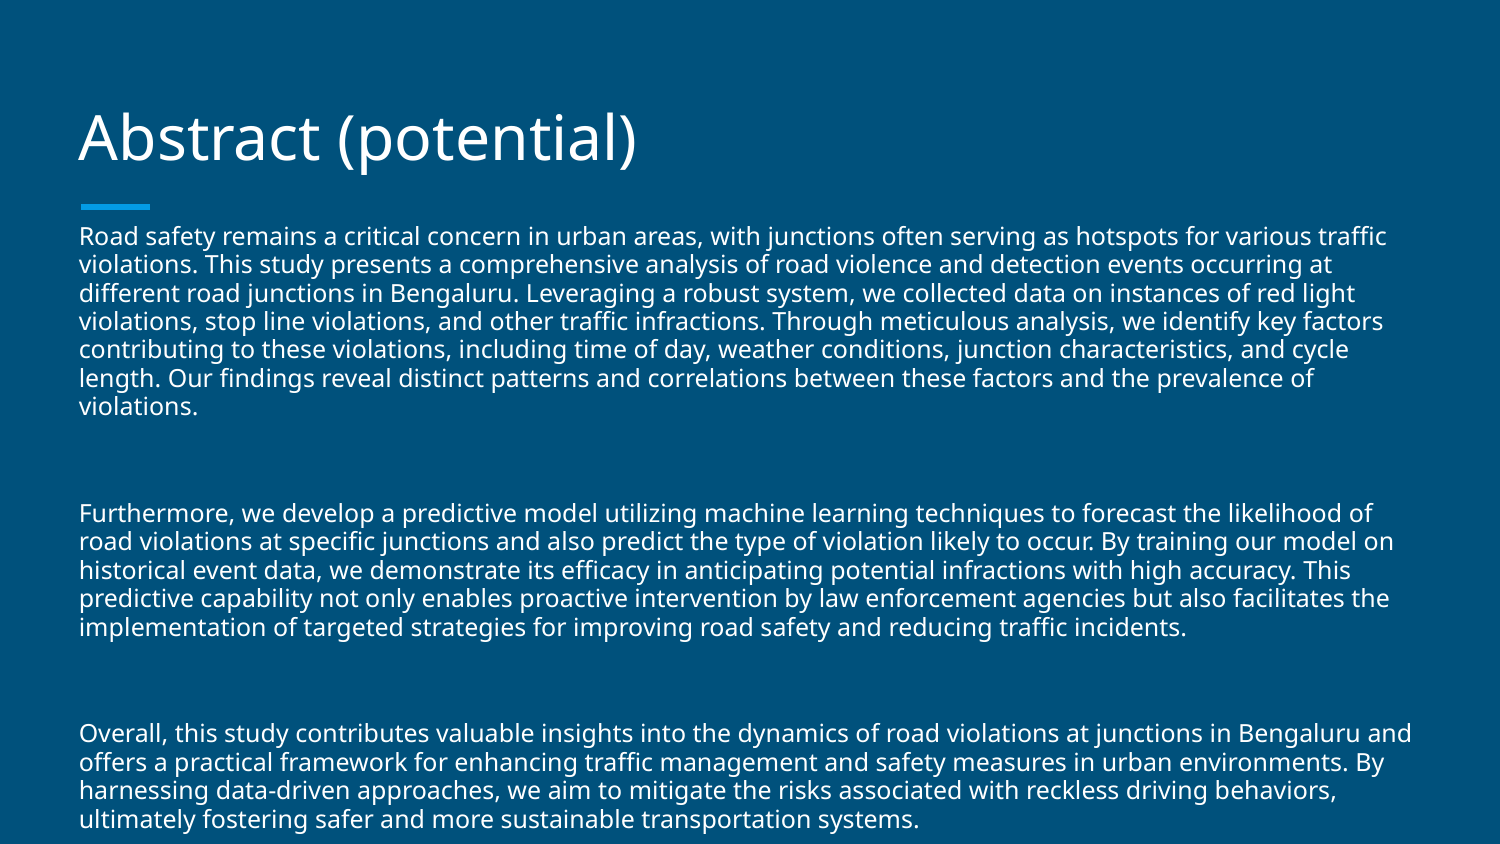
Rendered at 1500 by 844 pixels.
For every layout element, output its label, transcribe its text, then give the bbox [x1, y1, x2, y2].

picture [1294, 760, 1304, 768]
picture [809, 781, 814, 798]
picture [811, 755, 817, 769]
picture [204, 811, 210, 827]
picture [666, 758, 673, 770]
picture [1038, 788, 1048, 798]
picture [1275, 729, 1281, 741]
picture [620, 753, 625, 770]
picture [177, 726, 183, 740]
picture [136, 788, 146, 798]
picture [343, 813, 349, 827]
picture [520, 758, 526, 770]
picture [967, 758, 973, 770]
picture [155, 815, 161, 827]
picture [866, 817, 876, 825]
picture [644, 786, 650, 798]
picture [340, 727, 346, 740]
picture [1232, 787, 1242, 794]
picture [1241, 725, 1250, 741]
picture [959, 758, 965, 770]
picture [542, 812, 548, 826]
picture [771, 758, 777, 770]
picture [1003, 728, 1009, 741]
picture [238, 727, 244, 740]
picture [661, 783, 667, 797]
picture [997, 784, 1003, 797]
picture [329, 729, 335, 741]
picture [601, 810, 609, 827]
picture [338, 760, 348, 768]
picture [586, 758, 592, 770]
picture [756, 737, 761, 747]
picture [240, 812, 246, 826]
picture [352, 817, 362, 825]
picture [643, 814, 649, 827]
picture [873, 726, 878, 741]
picture [1402, 724, 1409, 740]
picture [762, 758, 768, 770]
picture [1043, 760, 1053, 767]
picture [912, 760, 922, 767]
picture [501, 724, 509, 741]
picture [529, 788, 539, 795]
picture [1323, 756, 1329, 769]
picture [926, 783, 932, 797]
picture [1184, 786, 1190, 798]
picture [113, 731, 123, 738]
picture [1147, 726, 1153, 740]
picture [735, 784, 741, 797]
picture [706, 783, 712, 797]
picture [635, 786, 641, 798]
picture [781, 759, 791, 766]
picture [715, 788, 725, 796]
picture [282, 755, 287, 770]
picture [600, 784, 606, 797]
title Abstract (potential) [63, 75, 1437, 188]
picture [1256, 730, 1266, 737]
picture [323, 788, 333, 795]
picture [416, 755, 421, 770]
picture [694, 729, 700, 741]
picture [760, 788, 770, 796]
picture [397, 753, 401, 770]
picture [81, 781, 89, 798]
picture [401, 815, 407, 827]
picture [664, 726, 670, 740]
picture [105, 753, 110, 770]
picture [470, 787, 480, 794]
picture [1388, 729, 1394, 741]
picture [247, 784, 253, 797]
picture [165, 817, 175, 825]
picture [221, 781, 228, 797]
picture [1181, 760, 1191, 767]
list Road safety remains a critical concern in urban areas, with junctions often serving as hotspots for various traffic violations. This study presents a comprehensive analysis of road violence and detection events occurring at different road junctions in Bengaluru. Leveraging a robust system, we collected data on instances of red light violations, stop line violations, and other traffic infractions. Through meticulous analysis, we identify key factors contributing to these violations, including time of day, weather conditions, junction characteristics, and cycle length. Our findings reveal distinct patterns and correlations between these factors and the prevalence of violations. Furthermore, we develop a predictive model utilizing machine learning techniques to forecast the likelihood of road violations at specific junctions and also predict the type of violation likely to occur. By training our model on historical event data, we demonstrate its efficacy in anticipating potential infractions with high accuracy. This predictive capability not only enables proactive intervention by law enforcement agencies but also facilitates the implementation of targeted strategies for improving road safety and reducing traffic incidents. Overall, this study contributes valuable insights into the dynamics of road violations at junctions in Bengaluru and offers a practical framework for enhancing traffic management and safety measures in urban environments. By harnessing data-driven approaches, we aim to mitigate the risks associated with reckless driving behaviors, ultimately fostering safer and more sustainable transportation systems. [63, 207, 1437, 713]
picture [926, 756, 935, 769]
picture [438, 815, 445, 827]
picture [930, 724, 937, 740]
picture [486, 753, 494, 770]
picture [249, 817, 259, 824]
picture [935, 788, 945, 795]
picture [653, 729, 659, 741]
picture [475, 758, 481, 770]
picture [859, 753, 866, 769]
picture [1082, 727, 1088, 740]
picture [884, 815, 891, 827]
picture [857, 812, 863, 826]
picture [904, 753, 909, 770]
picture [744, 814, 750, 827]
picture [455, 781, 463, 798]
picture [227, 757, 233, 770]
picture [628, 756, 634, 770]
picture [978, 760, 988, 770]
picture [1358, 754, 1369, 770]
picture [767, 814, 773, 827]
picture [576, 815, 582, 827]
picture [1223, 729, 1229, 741]
picture [1084, 788, 1094, 796]
picture [523, 731, 533, 739]
picture [719, 731, 729, 738]
picture [800, 758, 806, 770]
picture [744, 760, 754, 770]
picture [185, 786, 191, 798]
picture [186, 724, 194, 741]
picture [96, 755, 102, 770]
picture [406, 731, 416, 739]
picture [1064, 781, 1070, 798]
picture [614, 729, 620, 741]
picture [103, 812, 109, 826]
picture [396, 729, 402, 741]
picture [623, 817, 633, 827]
picture [456, 759, 466, 766]
picture [113, 760, 123, 767]
picture [482, 817, 492, 824]
picture [1131, 781, 1138, 797]
